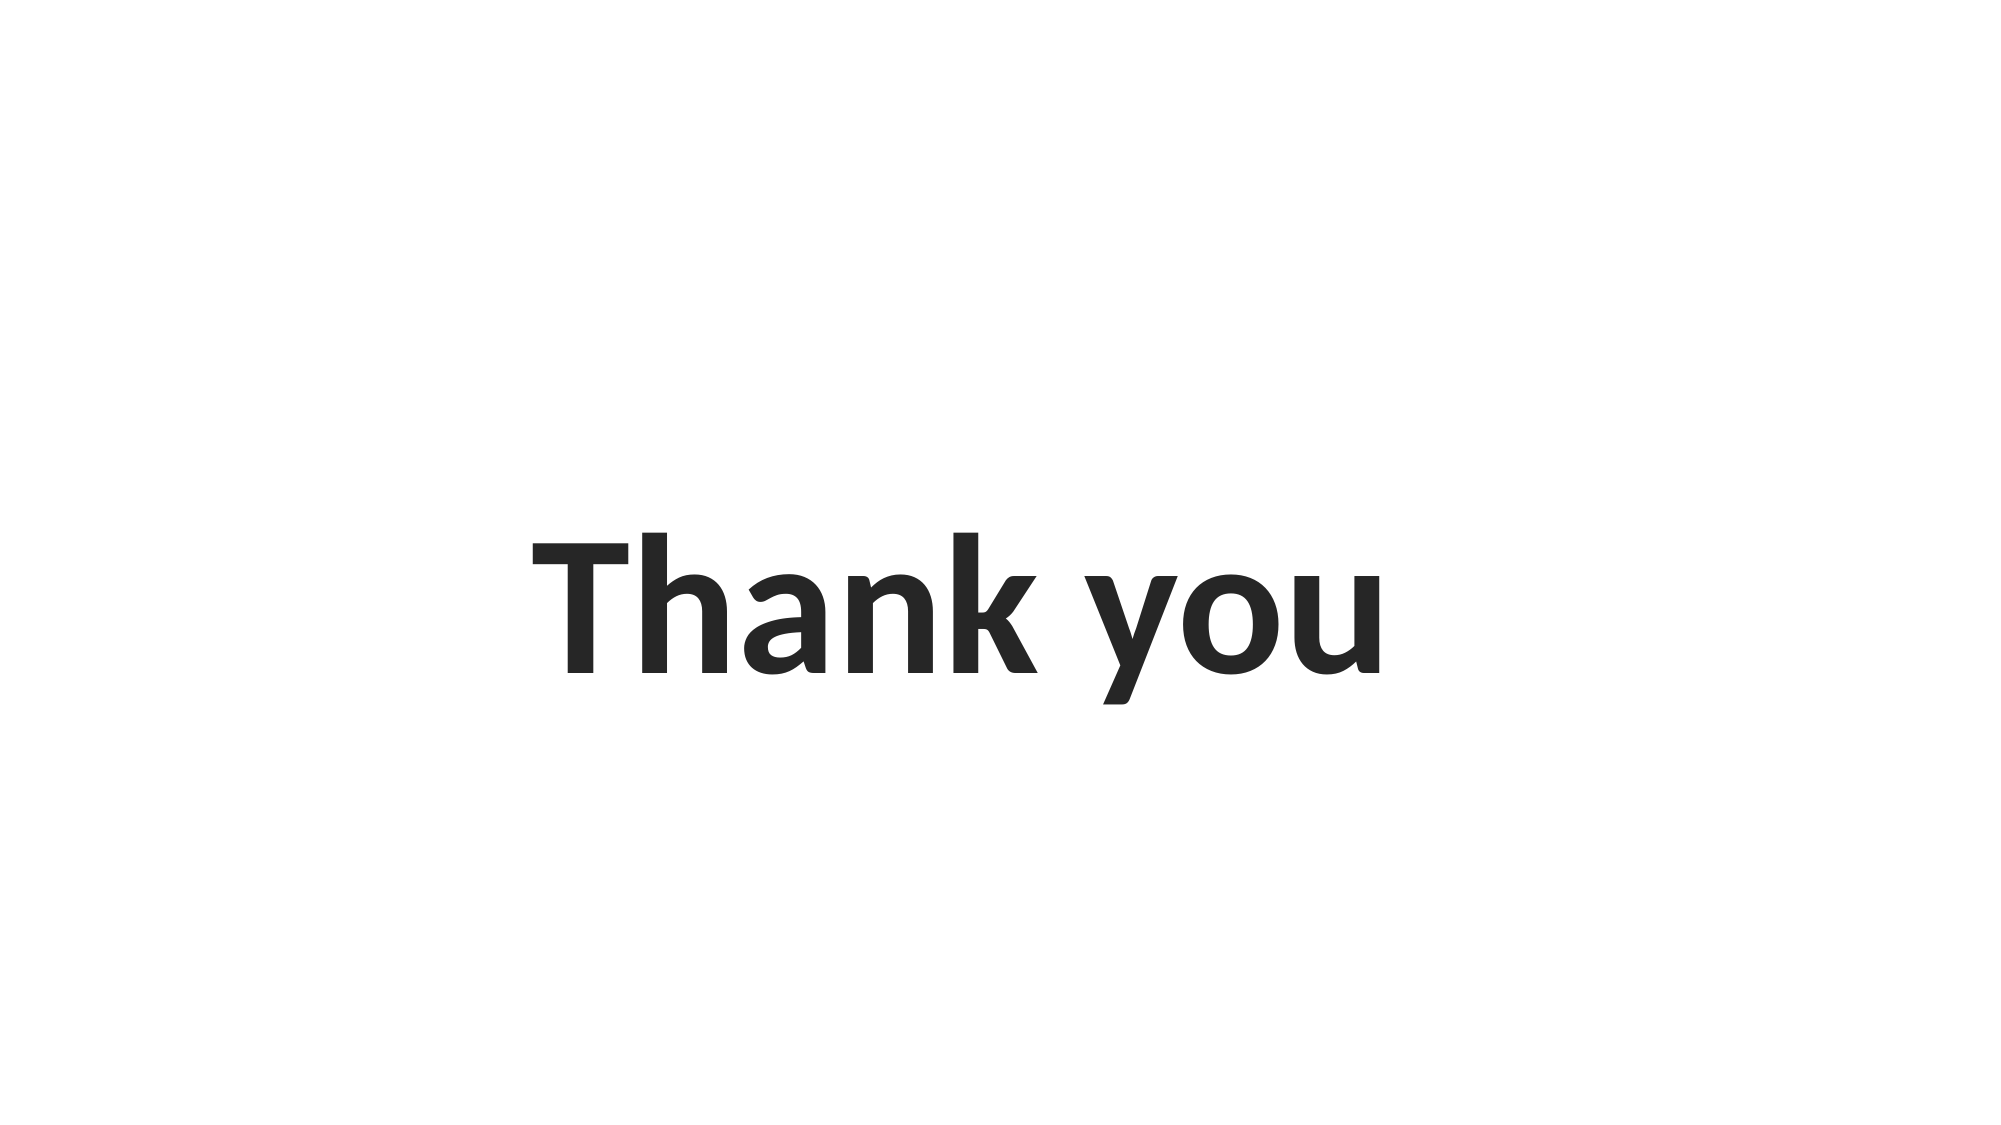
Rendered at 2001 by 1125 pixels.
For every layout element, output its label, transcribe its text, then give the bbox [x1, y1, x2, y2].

text_box Thank you [516, 465, 1408, 721]
